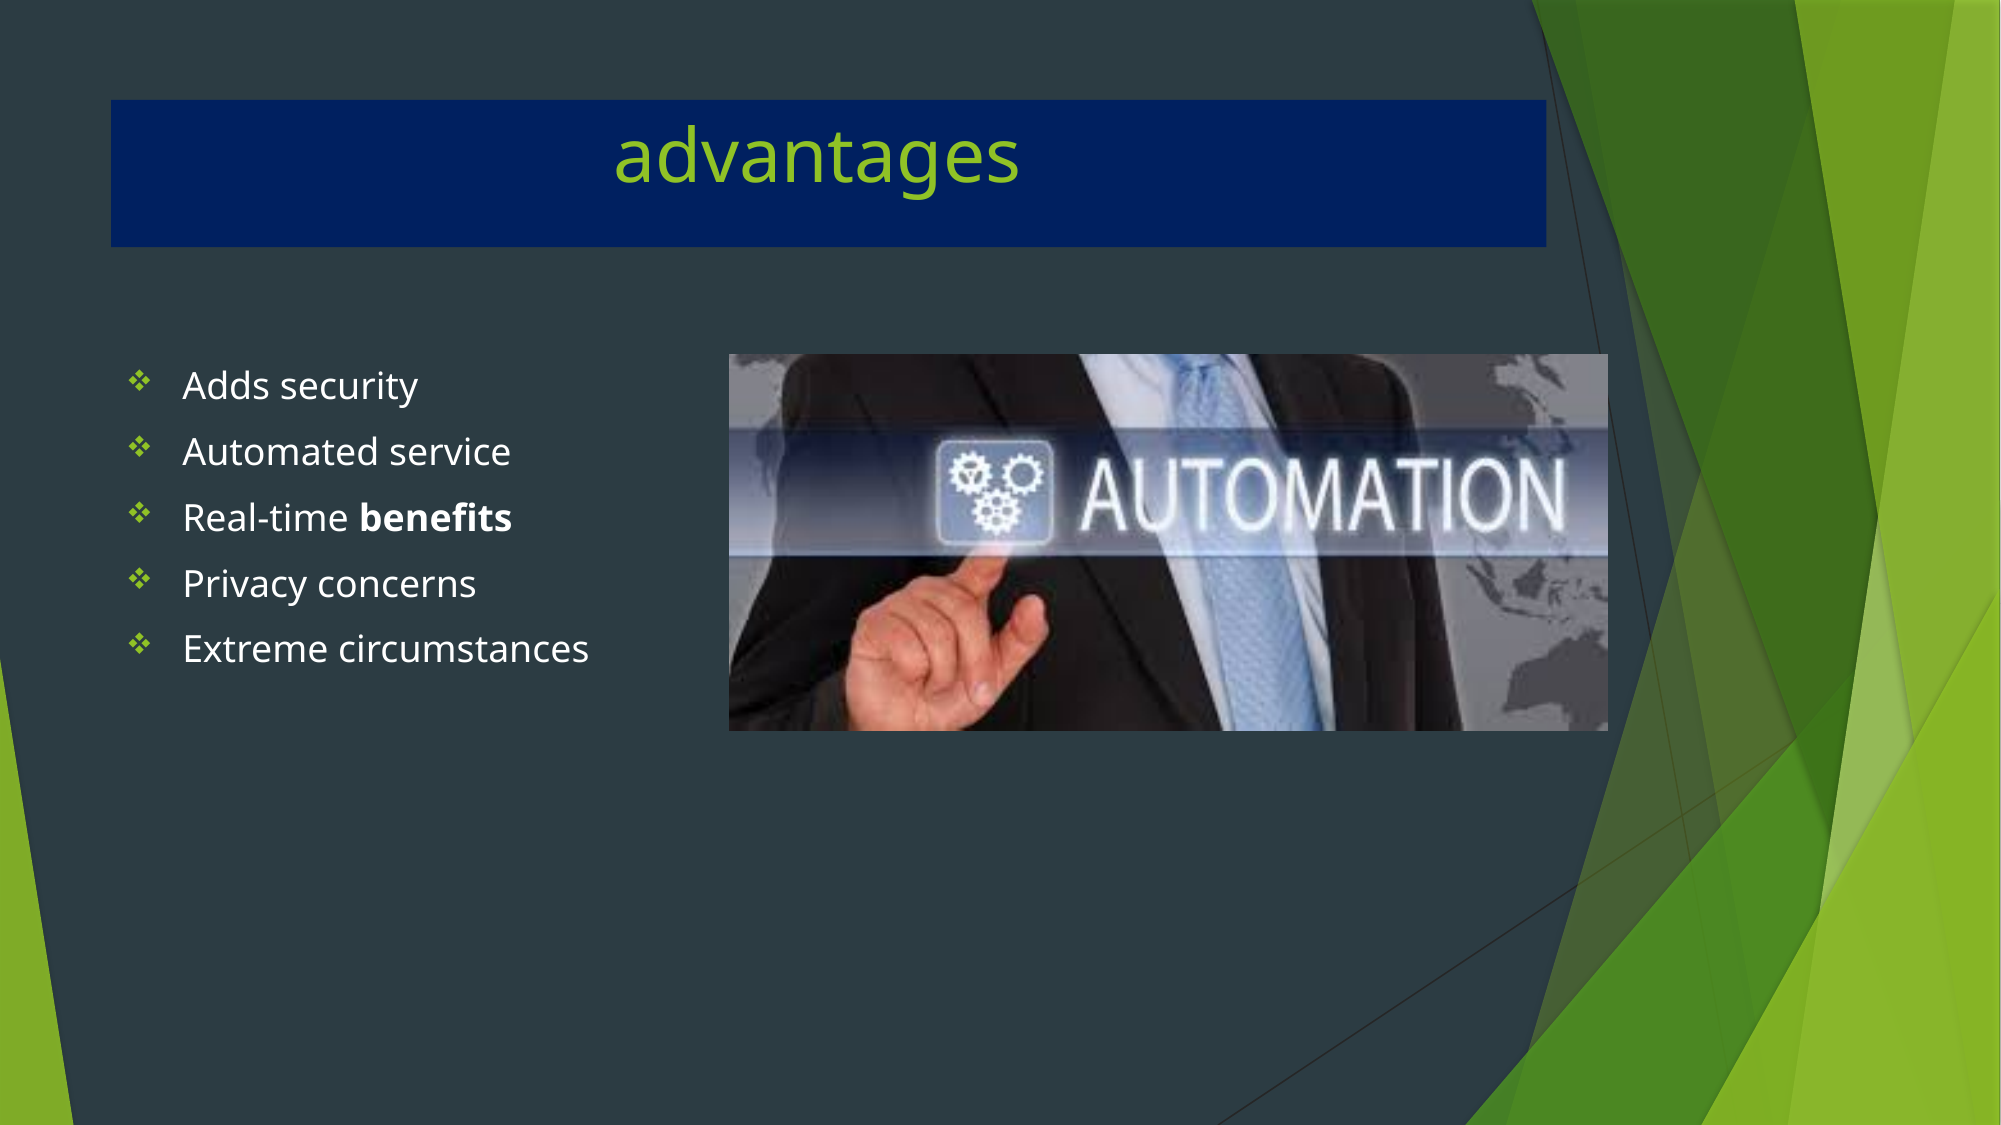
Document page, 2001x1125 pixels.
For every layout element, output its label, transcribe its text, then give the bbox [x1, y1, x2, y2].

picture [729, 353, 1609, 732]
title advantages [111, 99, 1547, 248]
list Adds security Automated service Real-time benefits Privacy concerns Extreme circumstances [111, 354, 1522, 992]
